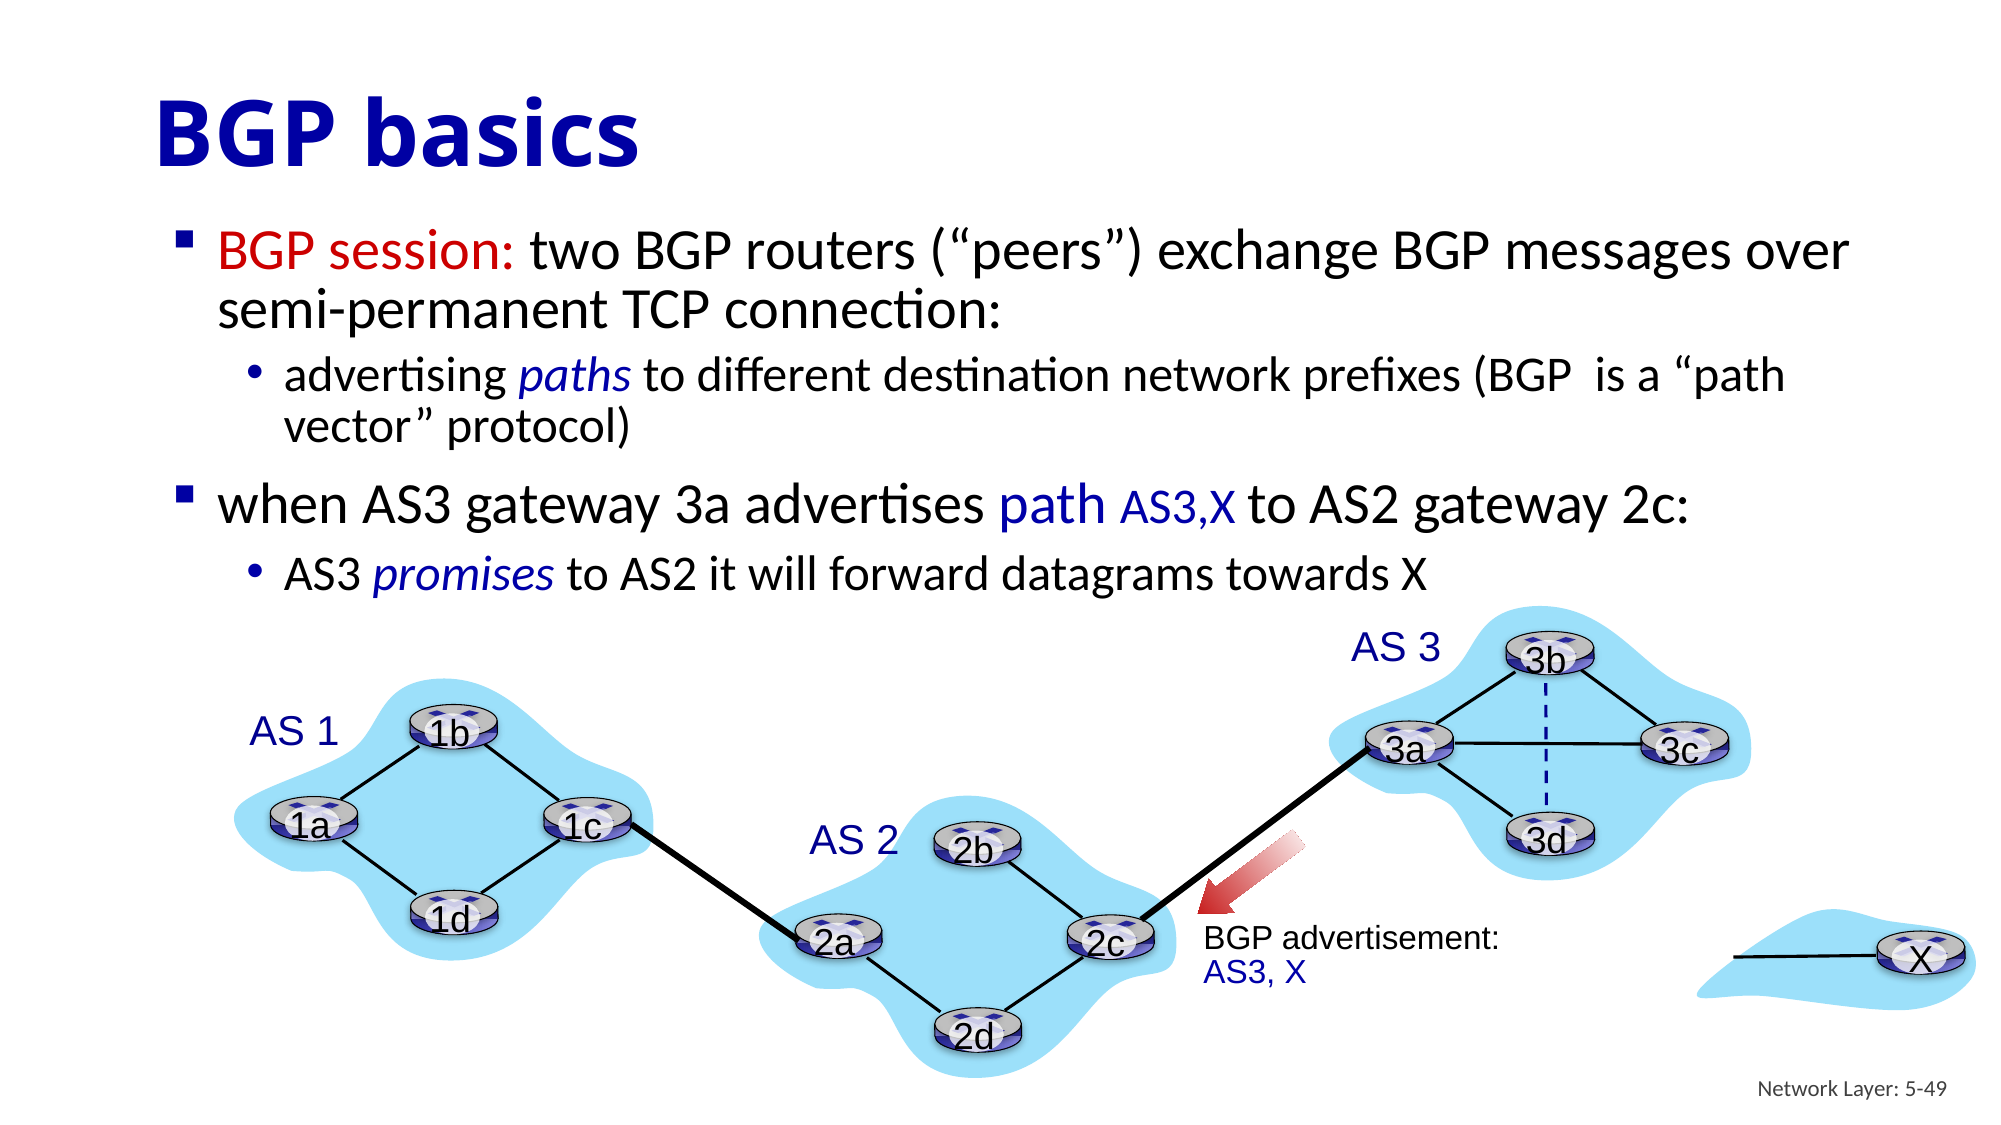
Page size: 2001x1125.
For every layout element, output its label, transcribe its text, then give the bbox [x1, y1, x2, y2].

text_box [233, 678, 801, 961]
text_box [1328, 605, 1752, 881]
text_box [1141, 745, 1371, 920]
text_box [1185, 854, 1593, 1000]
title BGP basics [137, 63, 1863, 211]
text_box when AS3 gateway 3a advertises path AS3,X to AS2 gateway 2c: AS3 promises to AS2 it will forward datagrams towards X [156, 466, 1957, 669]
text_box BGP session: two BGP routers (“peers”) exchange BGP messages over semi-permanent TCP connection: advertising paths to different destination network prefixes (BGP is a “path vector” protocol) [156, 214, 1926, 418]
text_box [758, 795, 1177, 1078]
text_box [1696, 909, 1976, 1011]
slide_number Network Layer: 5-49 [1512, 1056, 1963, 1117]
